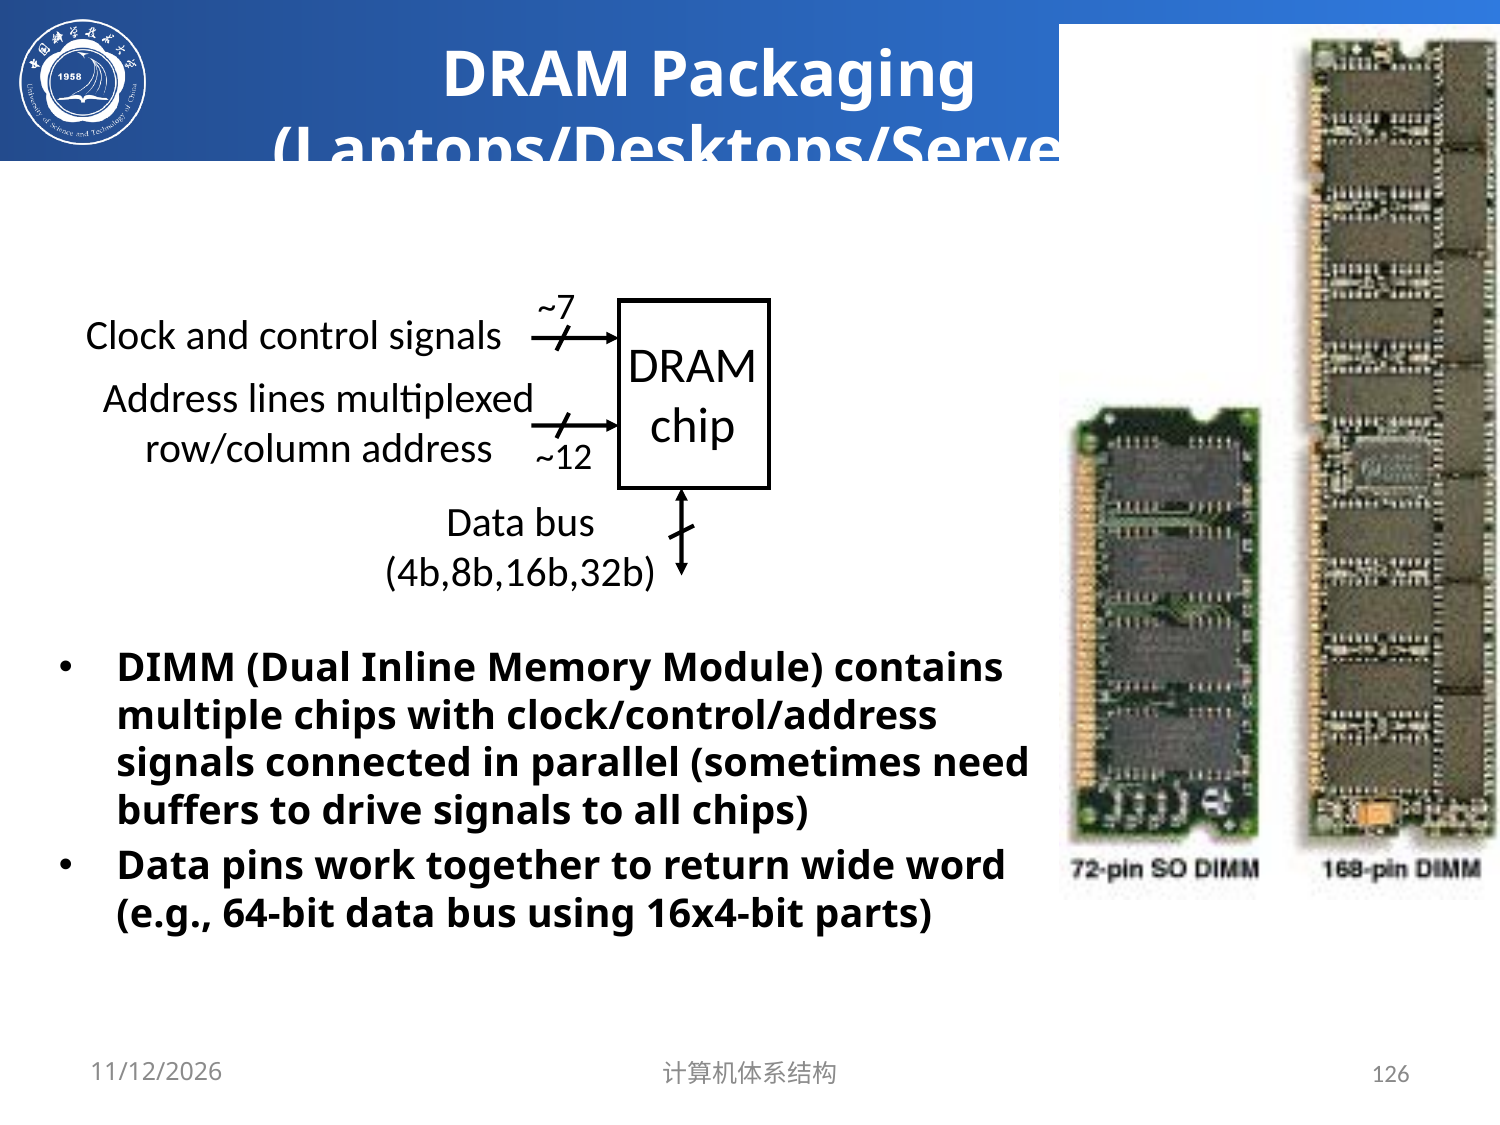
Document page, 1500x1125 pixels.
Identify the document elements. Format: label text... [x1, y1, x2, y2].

picture [19, 19, 146, 145]
list DIMM (Dual Inline Memory Module) contains multiple chips with clock/control/address signals connected in parallel (sometimes need buffers to drive signals to all chips) Data pins work together to return wide word (e.g., 64-bit data bus using 16x4-bit parts) [43, 634, 1060, 1019]
title DRAM Packaging (Laptops/Desktops/Servers) [83, 24, 1058, 193]
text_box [18, 274, 792, 604]
picture [1058, 24, 1500, 901]
slide_number 126 [1074, 1042, 1425, 1103]
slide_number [75, 1042, 425, 1103]
footer 计算机体系结构 [512, 1042, 988, 1103]
